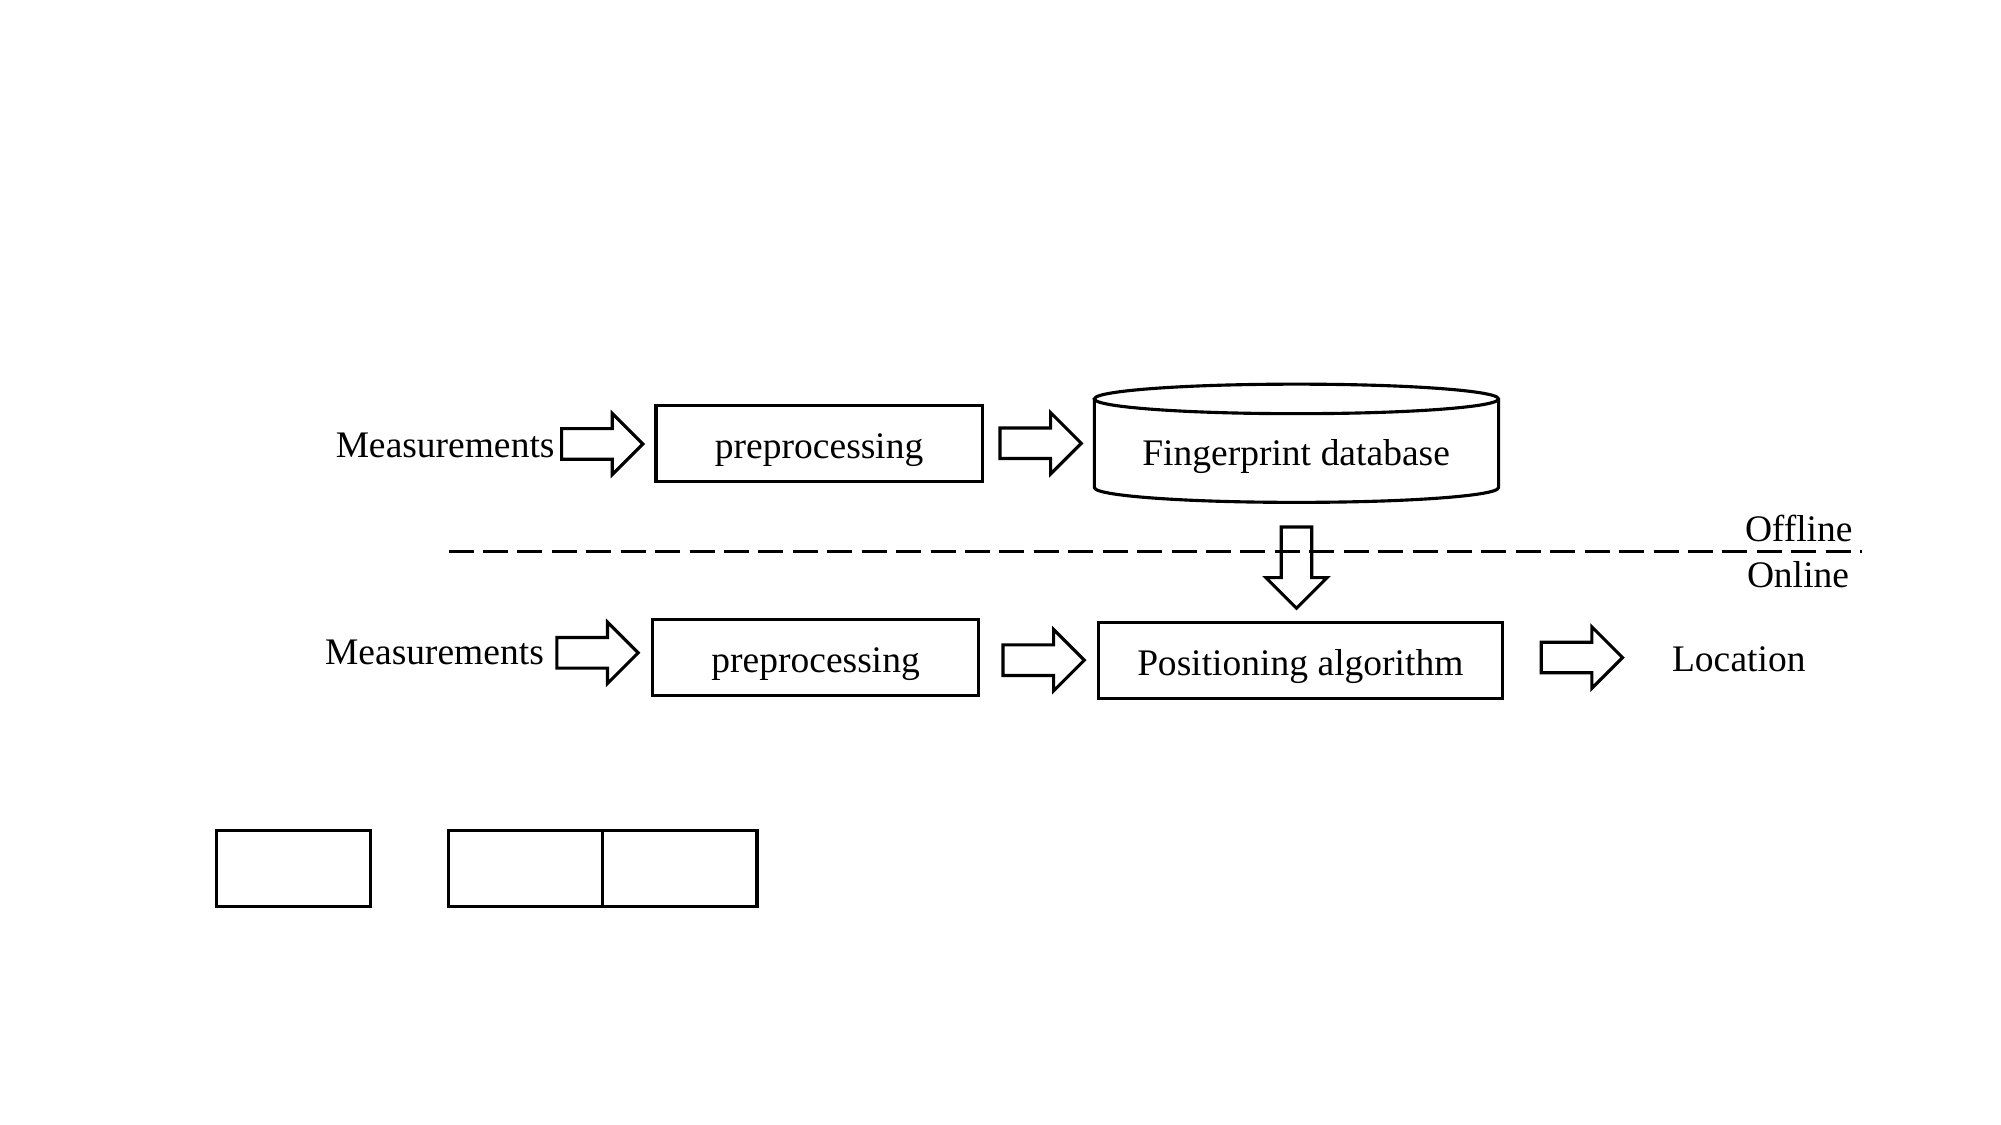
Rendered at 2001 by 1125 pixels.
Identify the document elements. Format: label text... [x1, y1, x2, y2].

text_box position [602, 830, 758, 908]
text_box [310, 384, 1934, 699]
text_box [447, 830, 602, 908]
text_box [215, 830, 372, 908]
